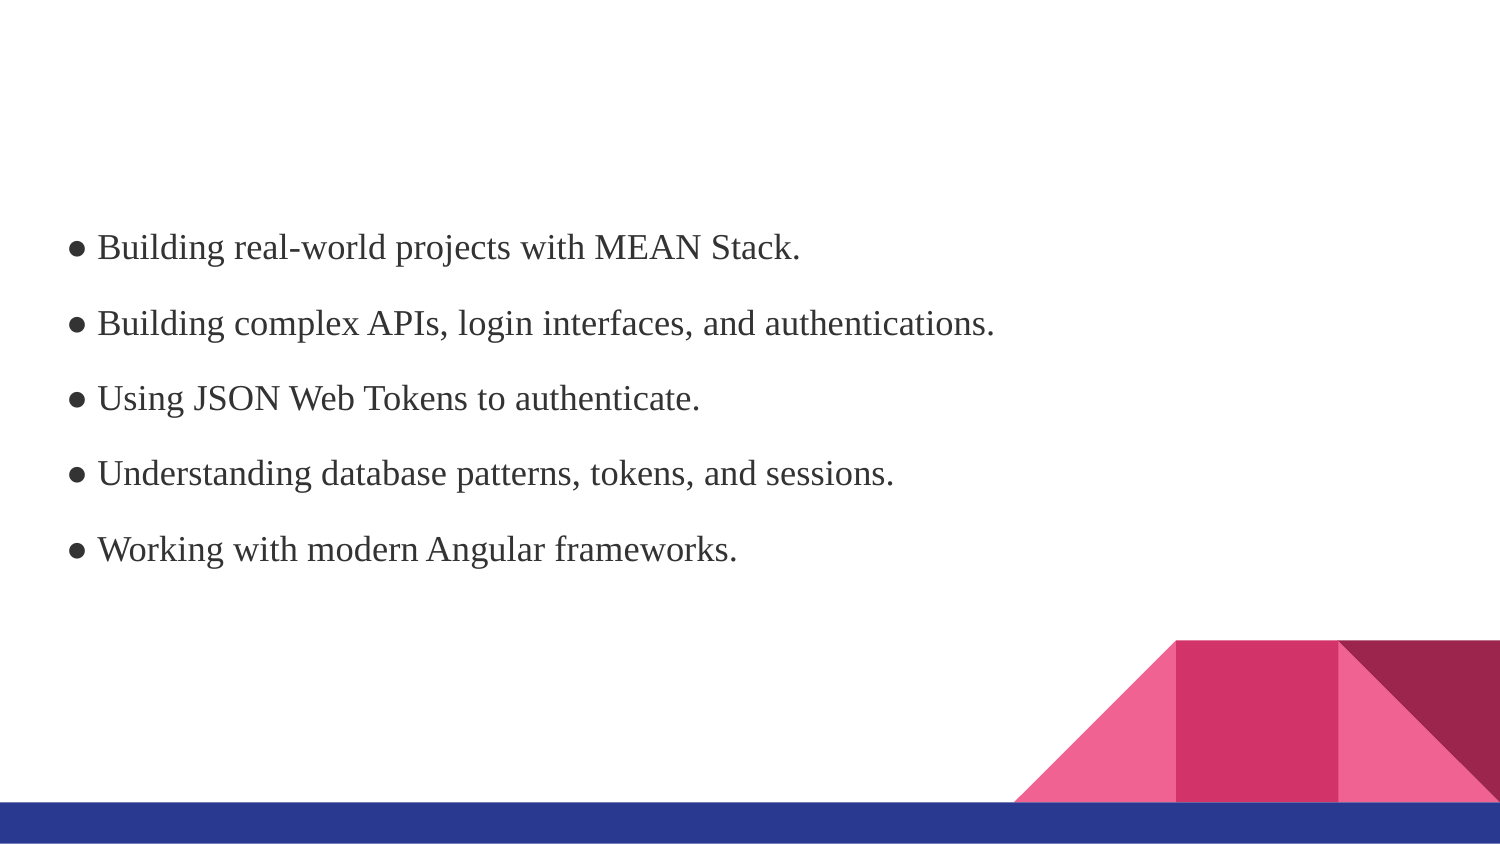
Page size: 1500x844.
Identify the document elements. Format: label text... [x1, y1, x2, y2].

list ● Building real-world projects with MEAN Stack. ● Building complex APIs, login interfaces, and authentications. ● Using JSON Web Tokens to authenticate. ● Understanding database patterns, tokens, and sessions. ● Working with modern Angular frameworks. [51, 201, 1449, 750]
